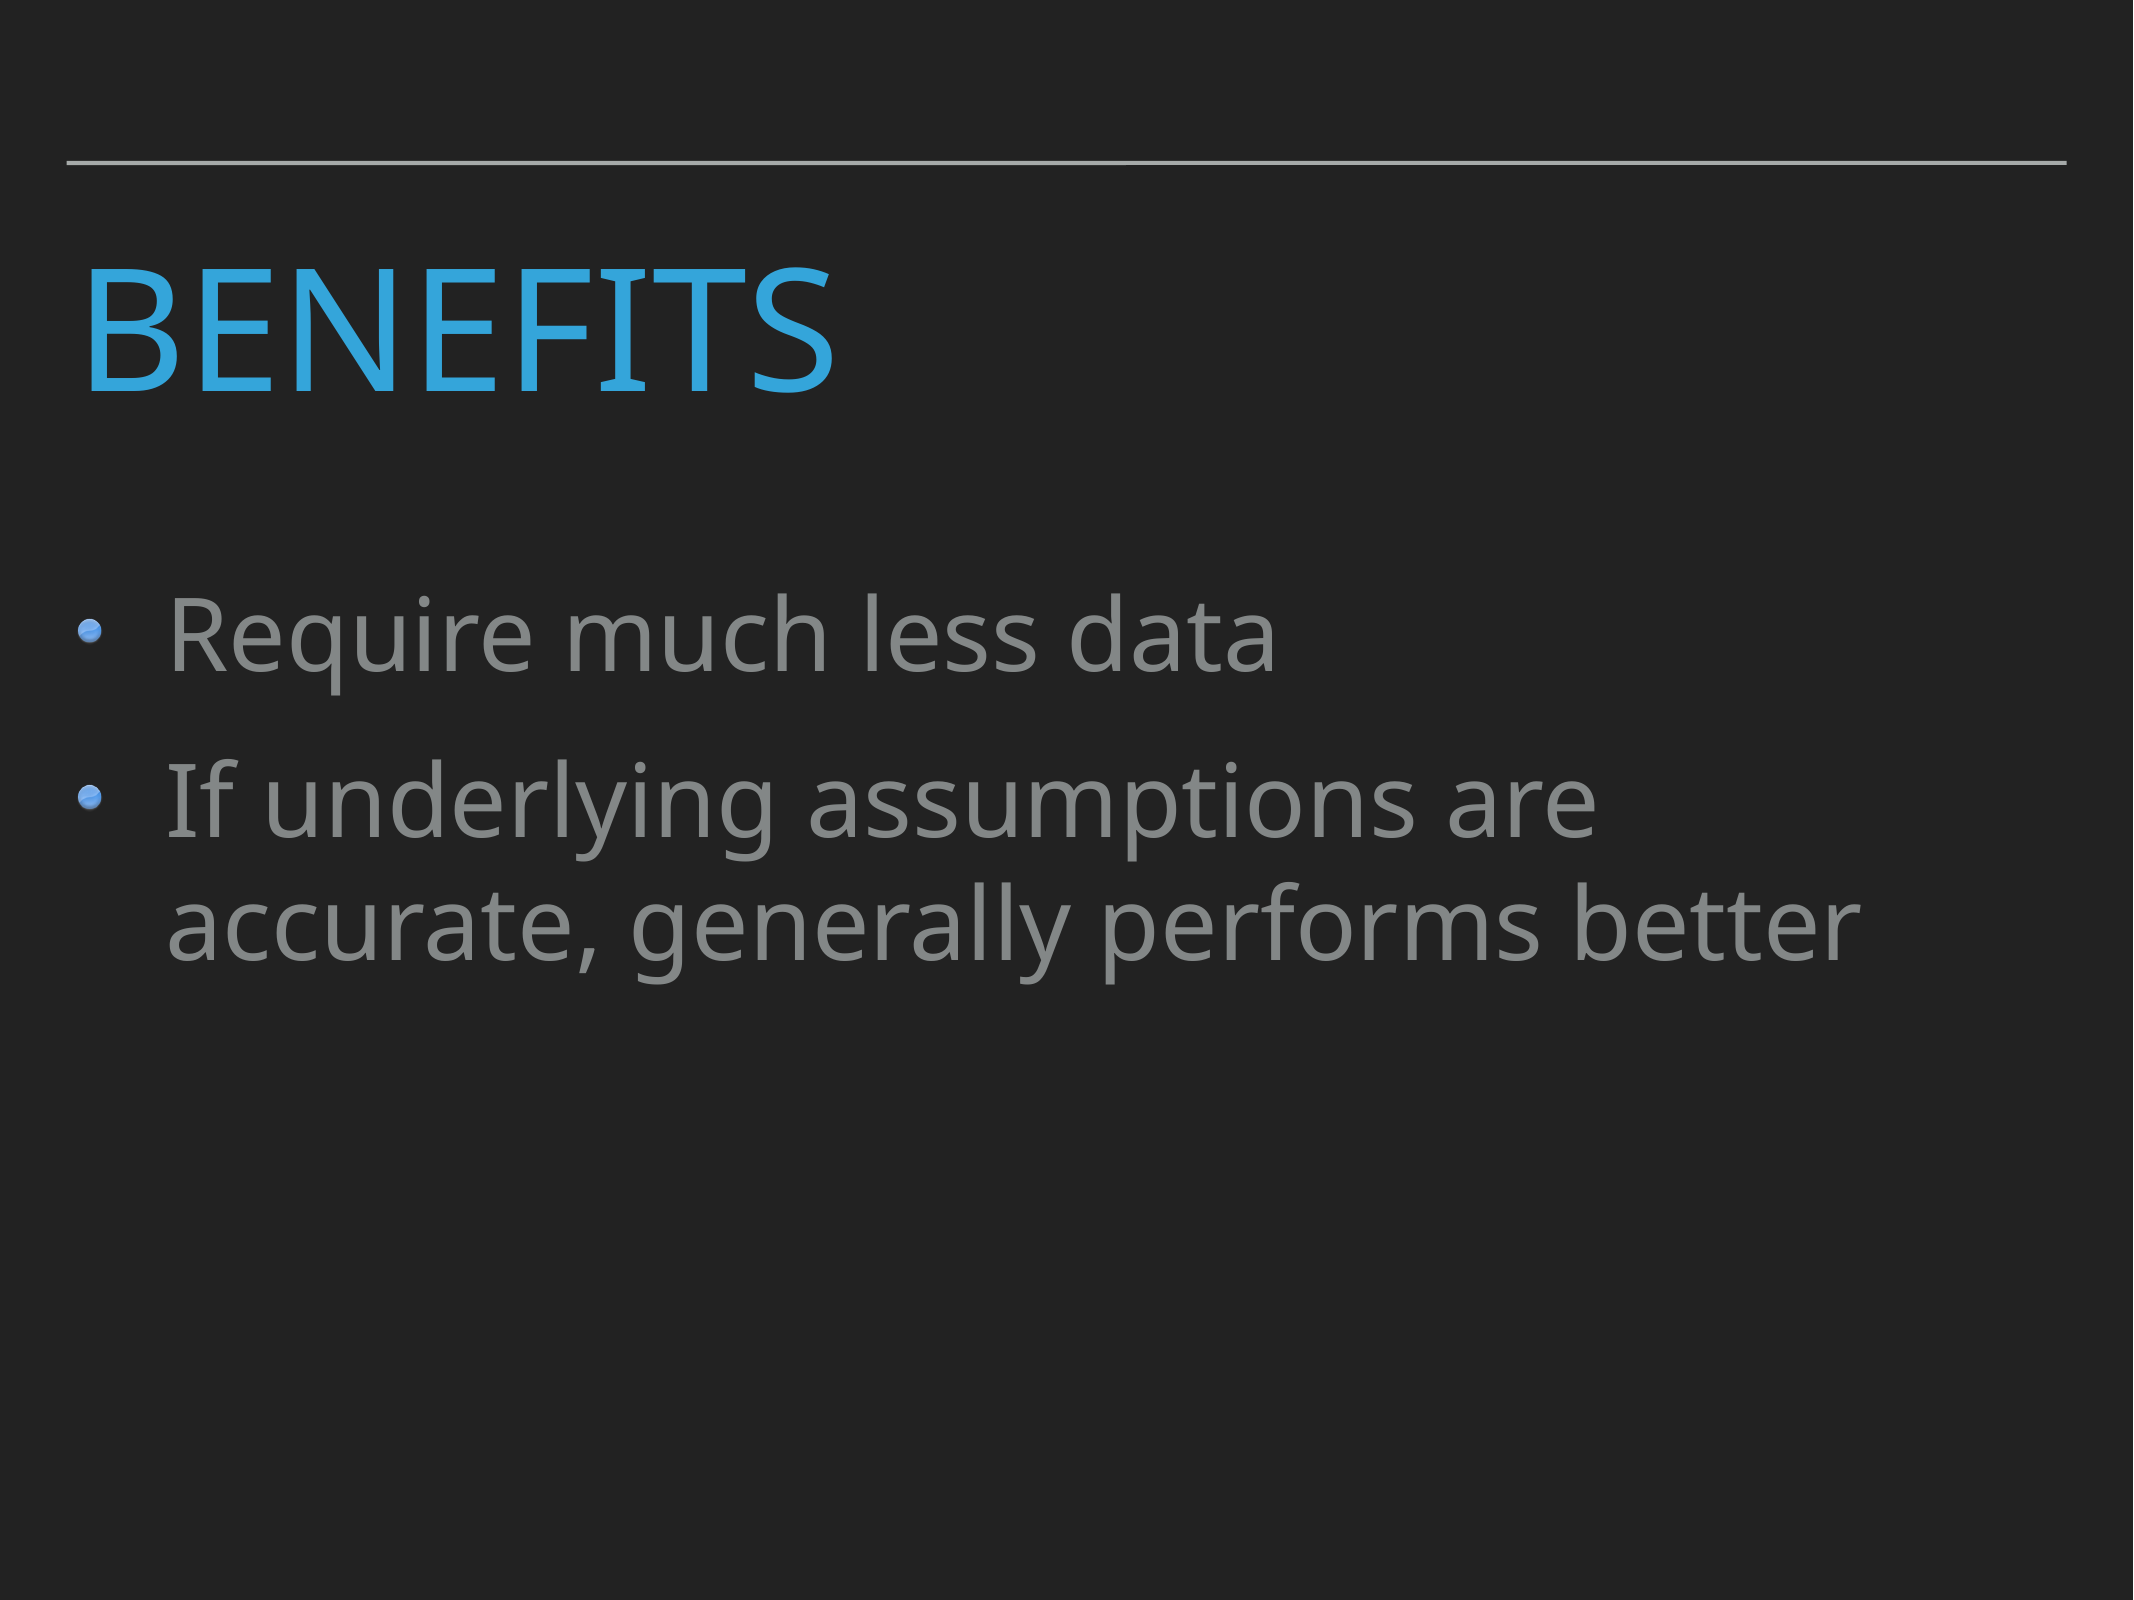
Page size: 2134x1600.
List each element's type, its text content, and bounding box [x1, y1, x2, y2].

picture [75, 782, 104, 812]
title Benefits [66, 251, 2068, 445]
list Require much less data If underlying assumptions are accurate, generally performs better [66, 560, 2068, 1156]
picture [75, 616, 104, 645]
